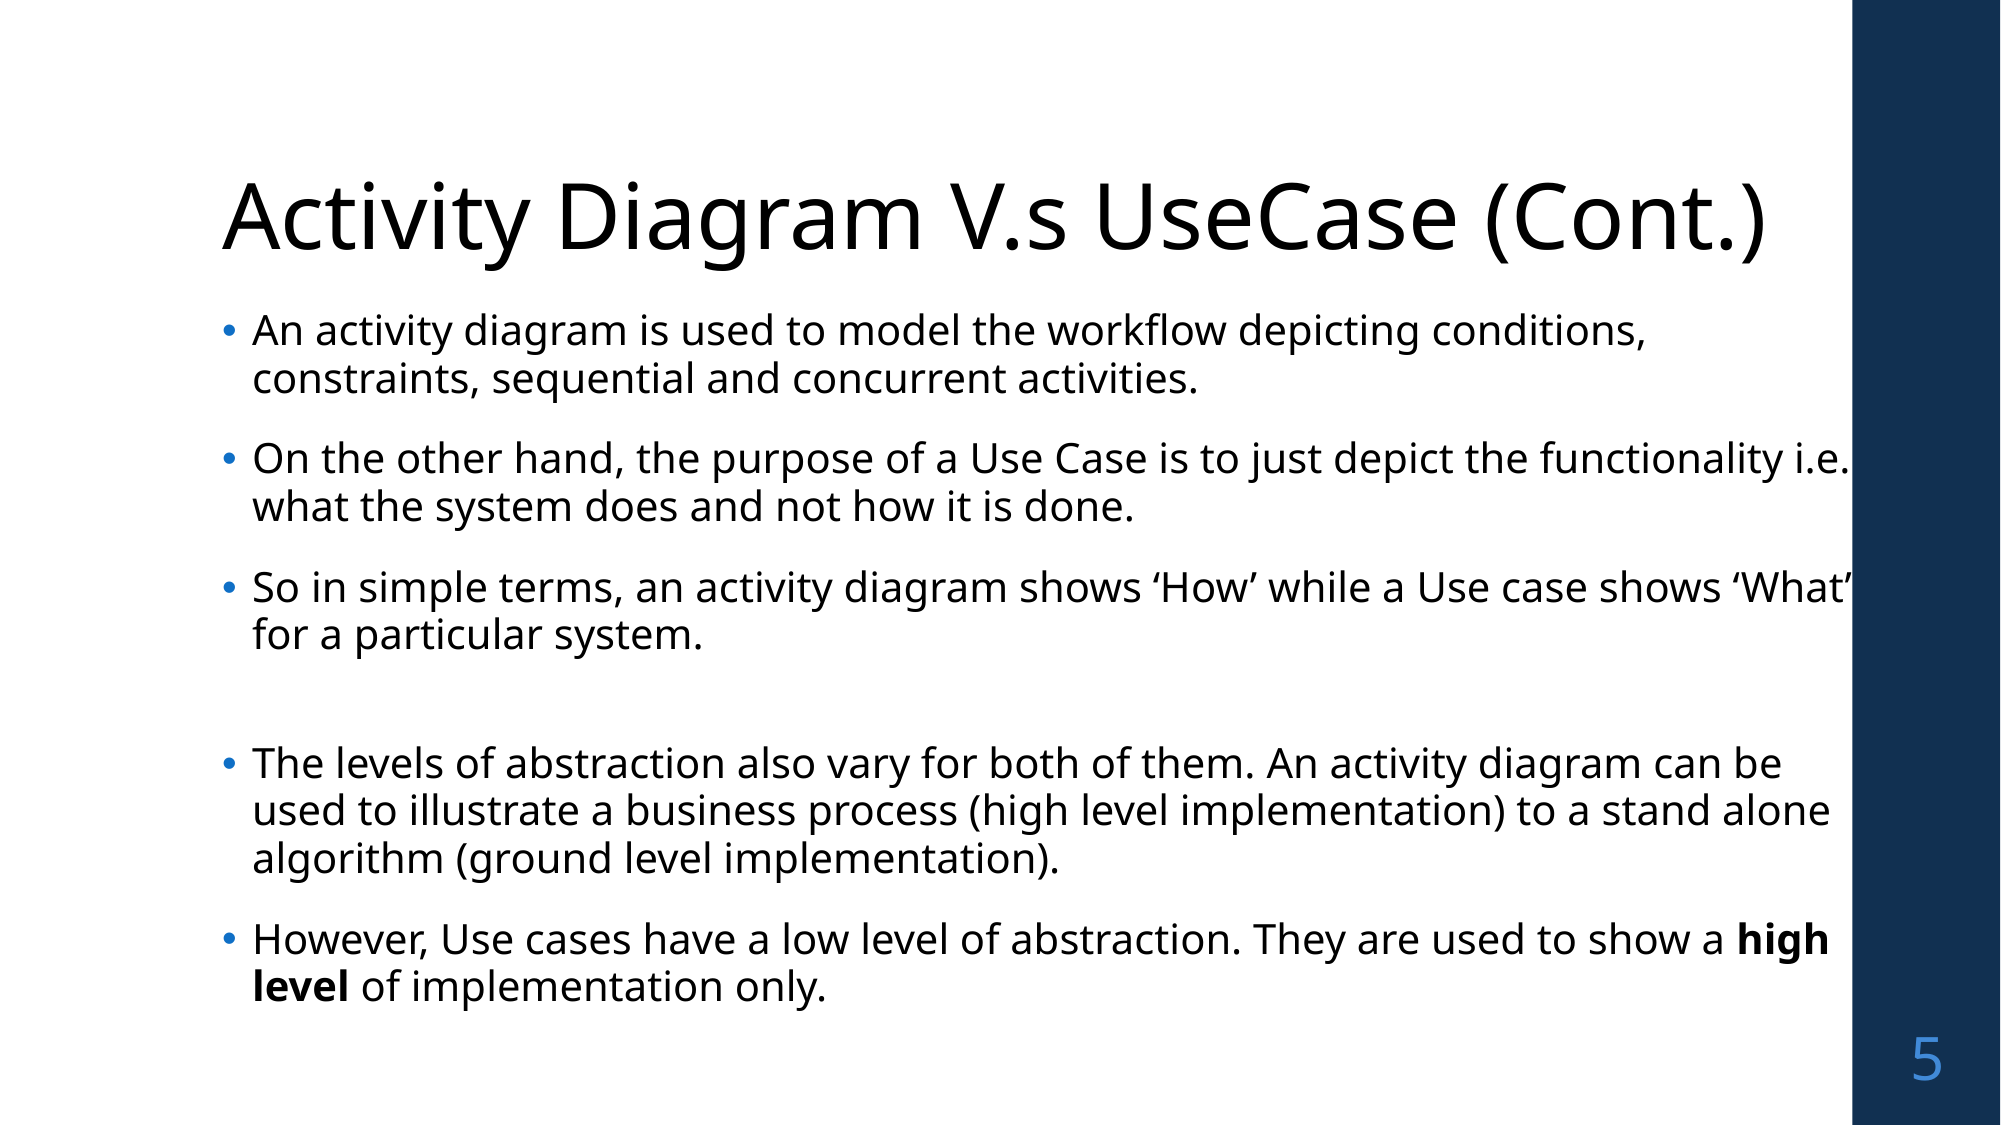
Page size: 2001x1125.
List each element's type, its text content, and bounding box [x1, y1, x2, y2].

slide_number 5 [1852, 1012, 2000, 1110]
title Activity Diagram V.s UseCase (Cont.) [206, 60, 1797, 278]
list An activity diagram is used to model the workflow depicting conditions, constraints, sequential and concurrent activities. On the other hand, the purpose of a Use Case is to just depict the functionality i.e. what the system does and not how it is done. So in simple terms, an activity diagram shows ‘How’ while a Use case shows ‘What’ for a particular system. The levels of abstraction also vary for both of them. An activity diagram can be used to illustrate a business process (high level implementation) to a stand alone algorithm (ground level implementation). However, Use cases have a low level of abstraction. They are used to show a high level of implementation only. [206, 299, 1875, 1125]
